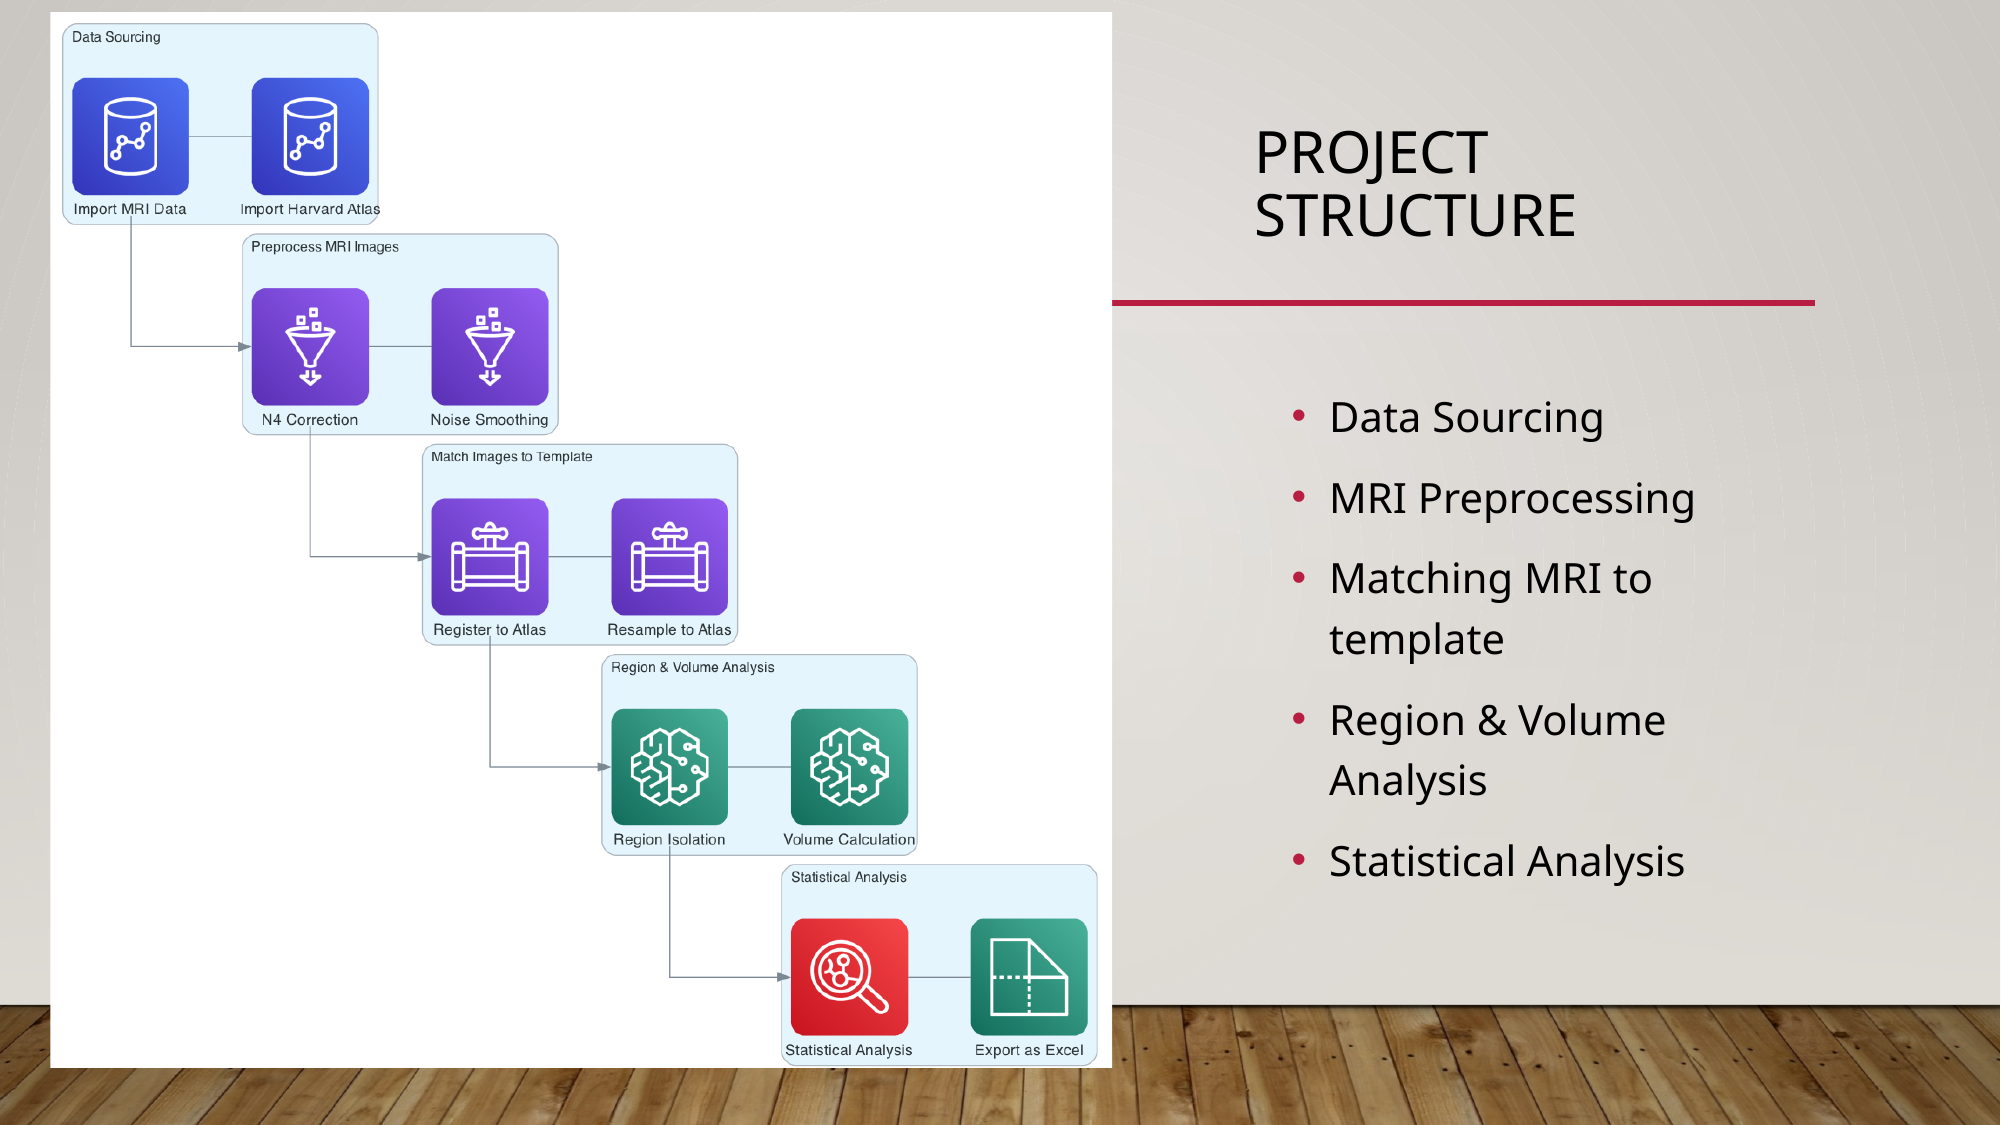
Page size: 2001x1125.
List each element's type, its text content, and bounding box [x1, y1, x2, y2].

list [50, 12, 1113, 1068]
title Project Structure [1239, 116, 1758, 332]
picture [0, 1005, 2000, 1125]
text_box Data Sourcing MRI Preprocessing Matching MRI to template Region & Volume Analysis Statistical Analysis [1239, 372, 1758, 1020]
